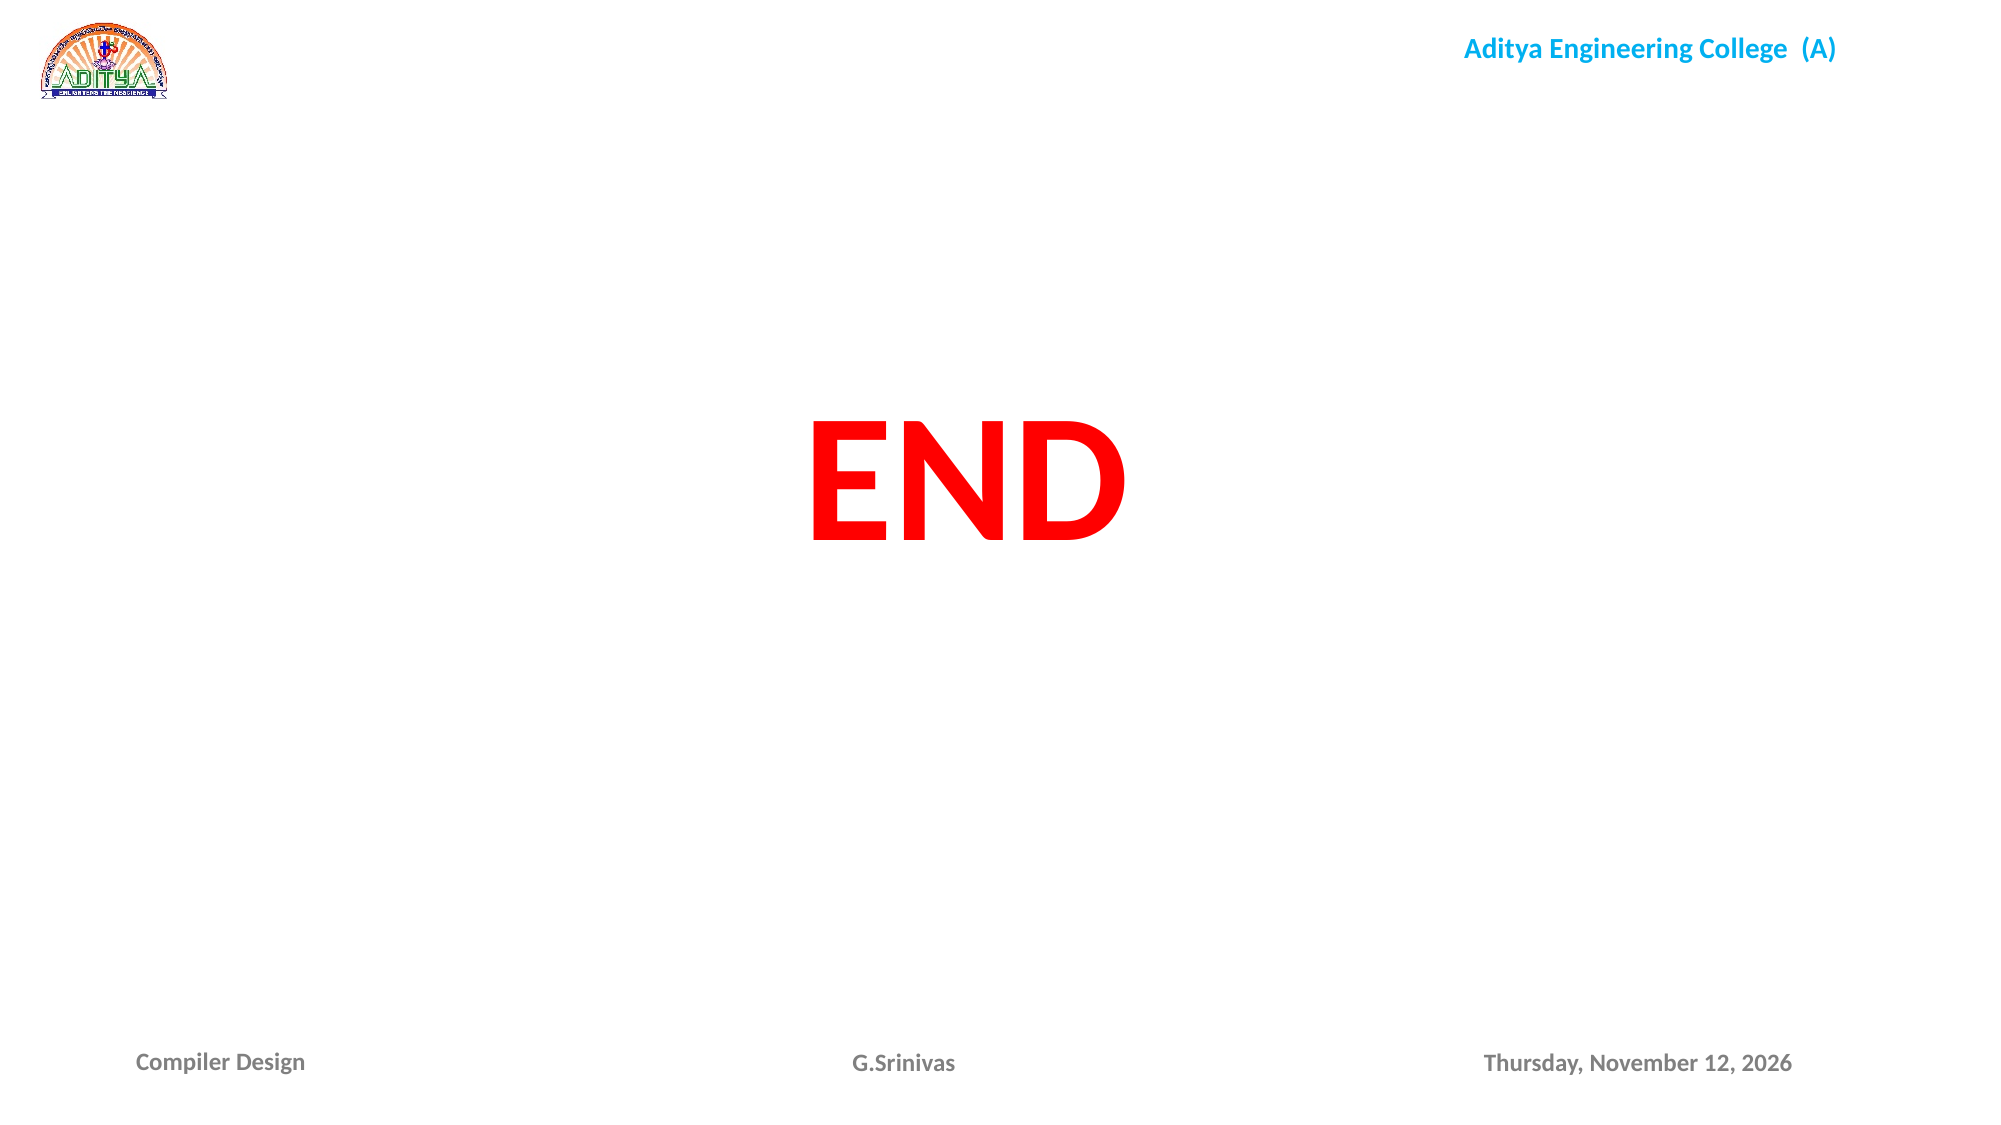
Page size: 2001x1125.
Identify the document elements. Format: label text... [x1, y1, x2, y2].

footer G.Srinivas [678, 1031, 1129, 1092]
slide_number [1468, 1031, 1879, 1092]
text_box END [789, 374, 1188, 692]
picture [39, 22, 168, 99]
